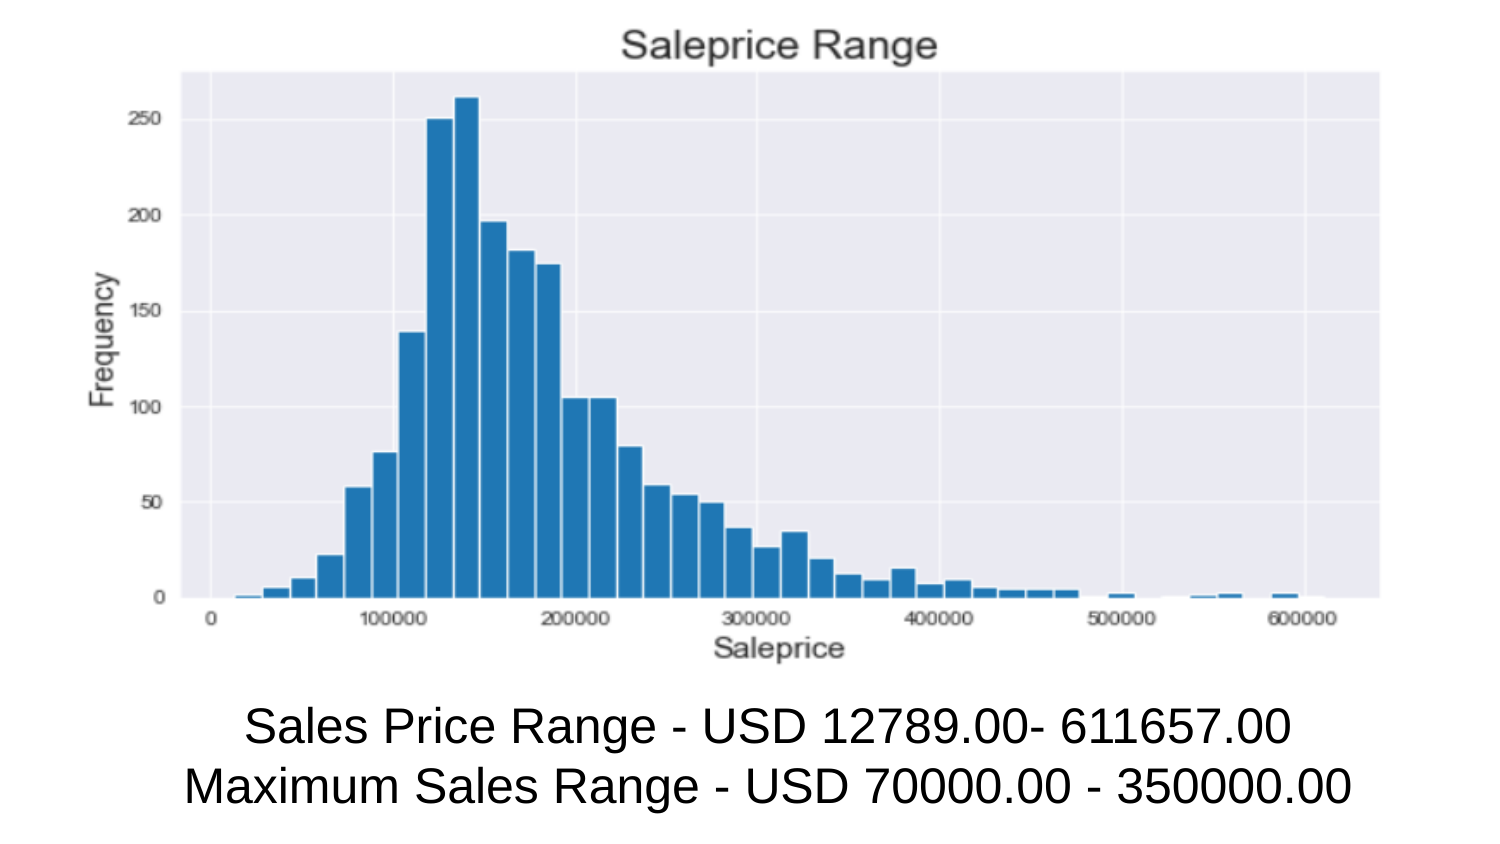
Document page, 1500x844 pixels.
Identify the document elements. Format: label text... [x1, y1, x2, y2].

picture [34, 18, 1433, 673]
title Sales Price Range - USD 12789.00- 611657.00 Maximum Sales Range - USD 70000.00 - 350000.00 [69, 672, 1468, 829]
